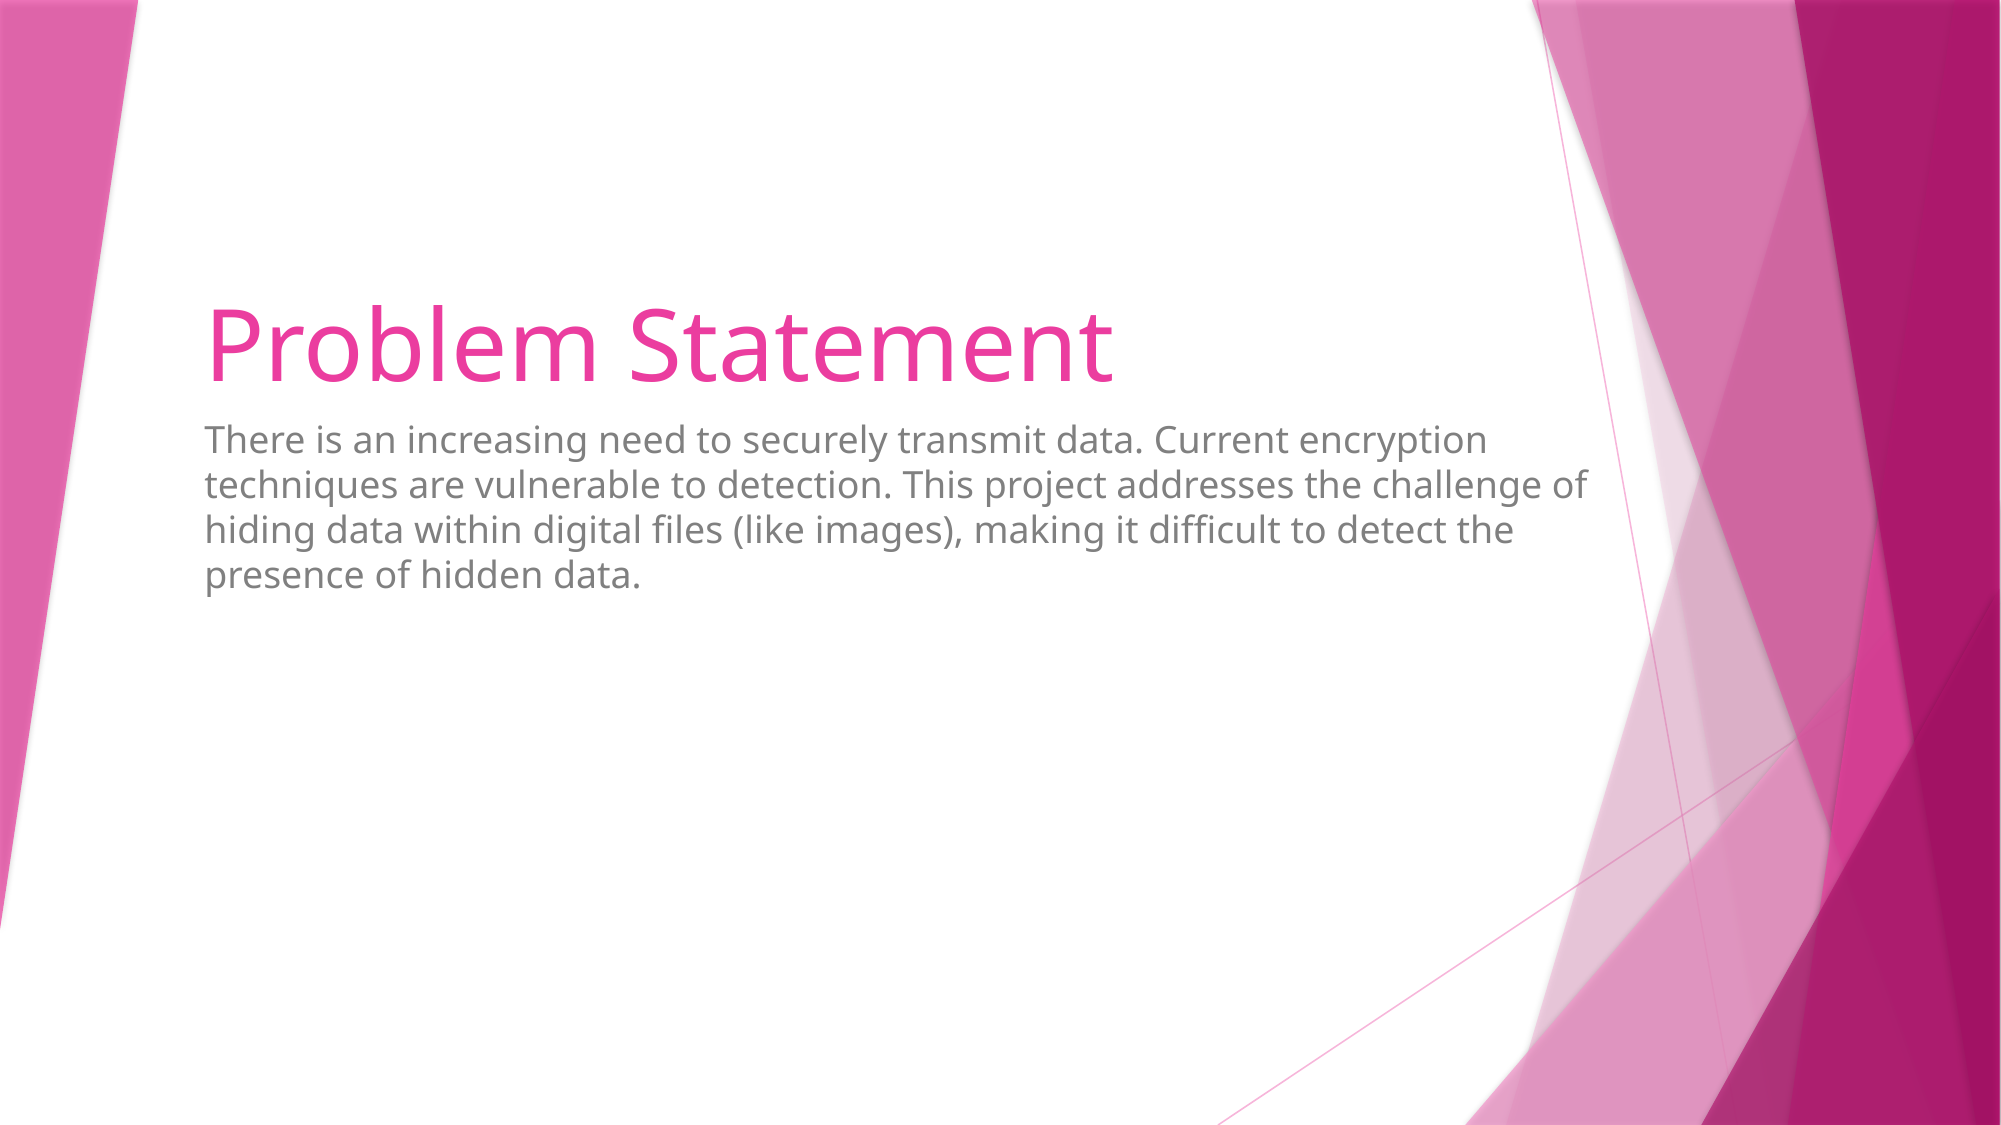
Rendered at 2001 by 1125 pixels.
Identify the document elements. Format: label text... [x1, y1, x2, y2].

title Problem Statement [189, 237, 1638, 408]
subtitle There is an increasing need to securely transmit data. Current encryption techniques are vulnerable to detection. This project addresses the challenge of hiding data within digital files (like images), making it difficult to detect the presence of hidden data. [189, 408, 1638, 925]
